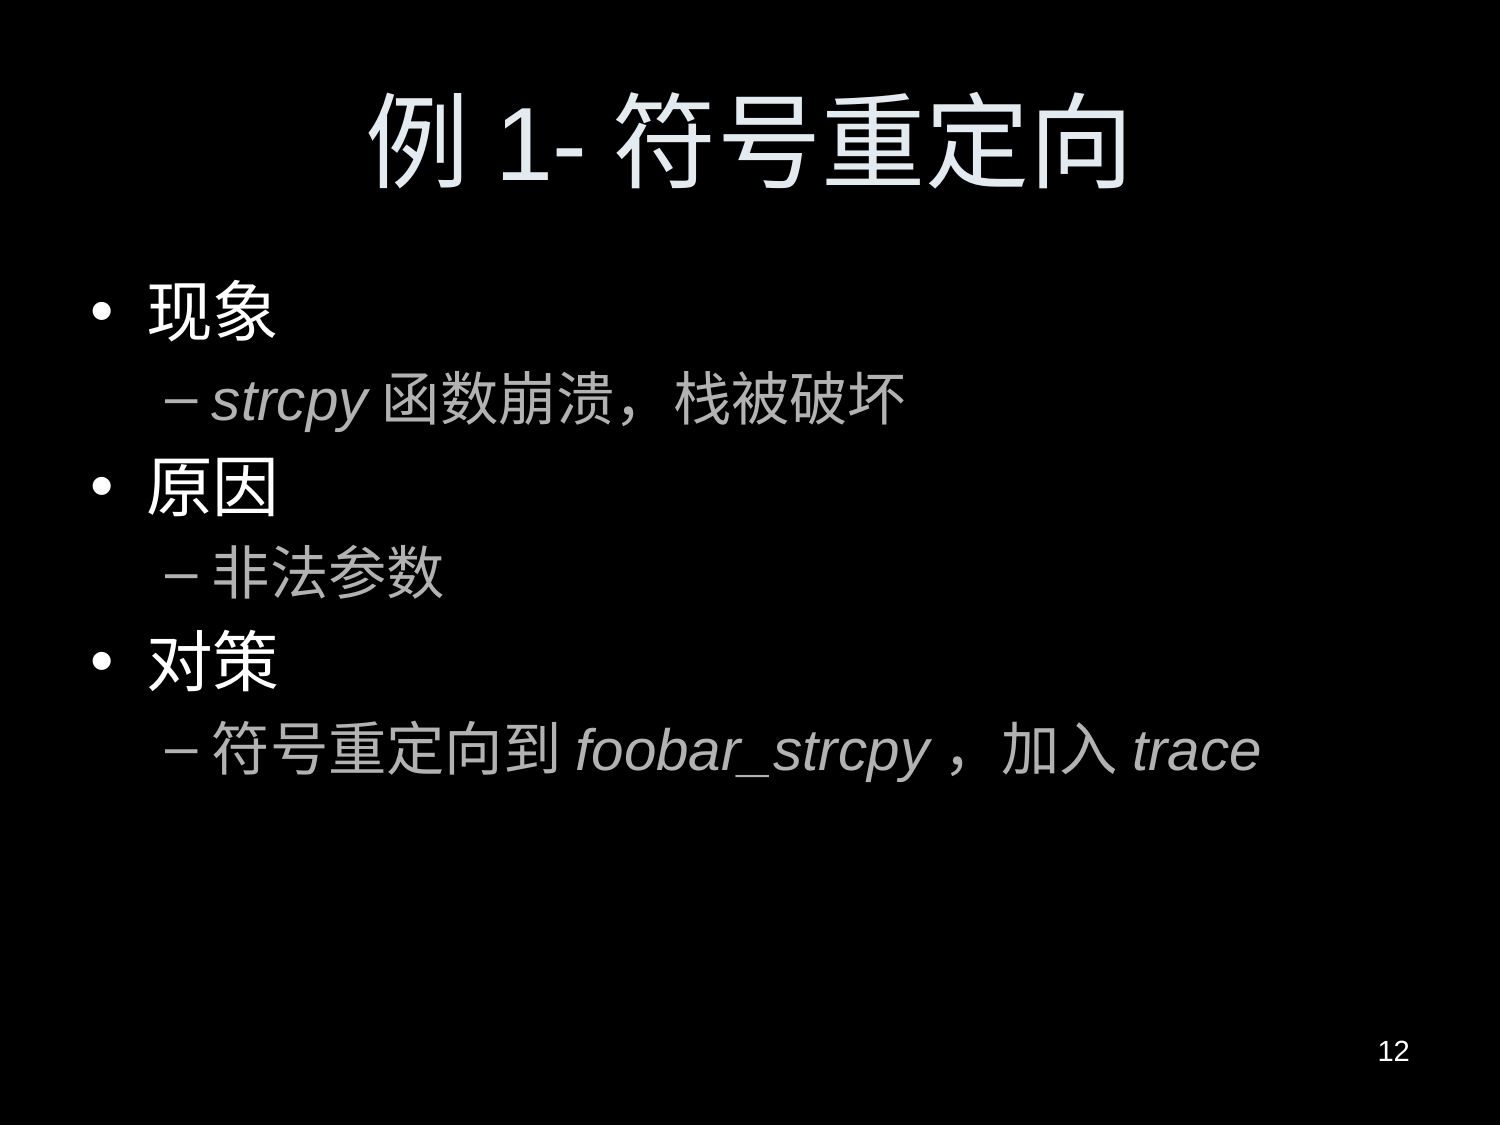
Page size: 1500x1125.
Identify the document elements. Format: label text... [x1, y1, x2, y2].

list 现象 strcpy函数崩溃，栈被破坏 原因 非法参数 对策 符号重定向到foobar_strcpy，加入trace [75, 262, 1425, 1005]
slide_number 12 [1074, 1024, 1425, 1103]
title 例1-符号重定向 [75, 45, 1425, 233]
